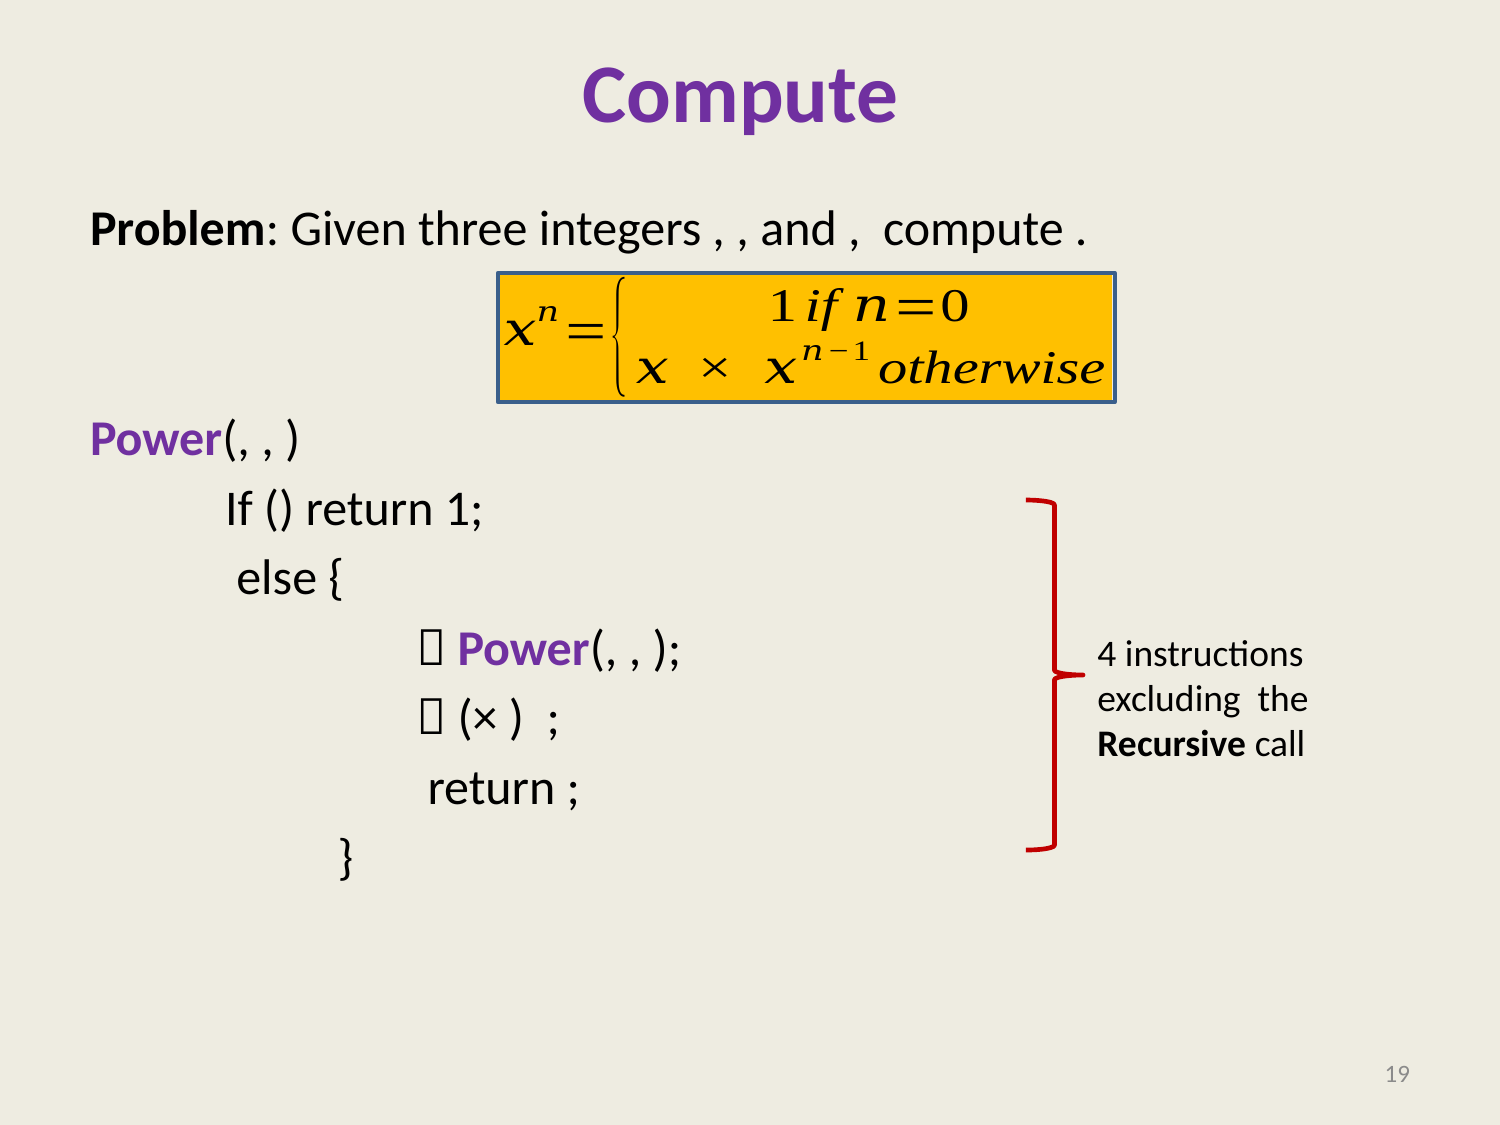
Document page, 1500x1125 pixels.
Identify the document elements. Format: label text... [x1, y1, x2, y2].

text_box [1025, 499, 1326, 851]
slide_number 19 [1074, 1042, 1425, 1103]
